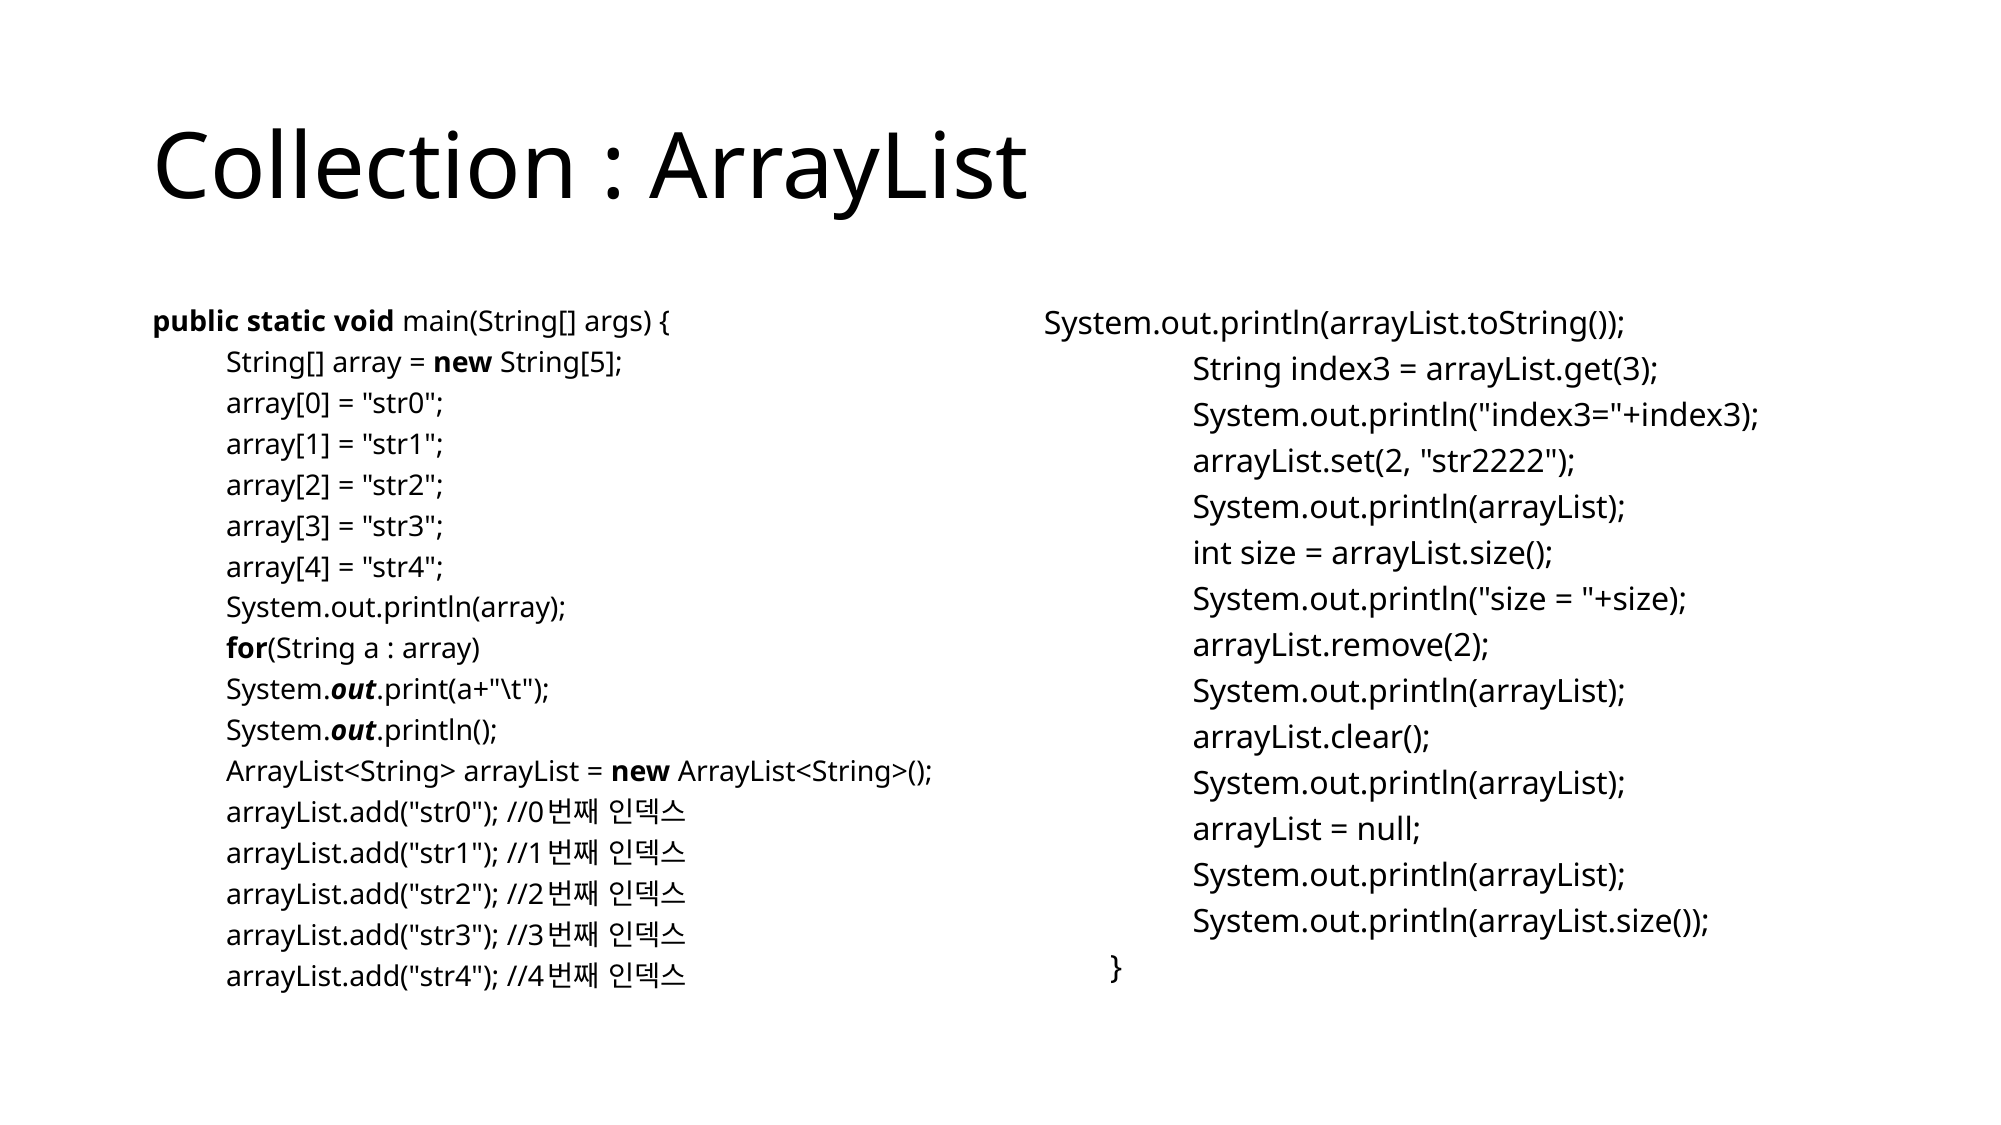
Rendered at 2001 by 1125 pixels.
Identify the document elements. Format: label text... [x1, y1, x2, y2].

list public static void main(String[] args) { String[] array = new String[5]; array[0] = "str0"; array[1] = "str1"; array[2] = "str2"; array[3] = "str3"; array[4] = "str4"; System.out.println(array); for(String a : array) System.out.print(a+"\t"); System.out.println(); ArrayList<String> arrayList = new ArrayList<String>(); arrayList.add("str0"); //0번째 인덱스 arrayList.add("str1"); //1번째 인덱스 arrayList.add("str2"); //2번째 인덱스 arrayList.add("str3"); //3번째 인덱스 arrayList.add("str4"); //4번째 인덱스 [137, 299, 988, 1014]
title Collection : ArrayList [137, 59, 1863, 278]
list System.out.println(arrayList.toString()); String index3 = arrayList.get(3); System.out.println("index3="+index3); arrayList.set(2, "str2222"); System.out.println(arrayList); int size = arrayList.size(); System.out.println("size = "+size); arrayList.remove(2); System.out.println(arrayList); arrayList.clear(); System.out.println(arrayList); arrayList = null; System.out.println(arrayList); System.out.println(arrayList.size()); } [1012, 299, 1863, 1014]
